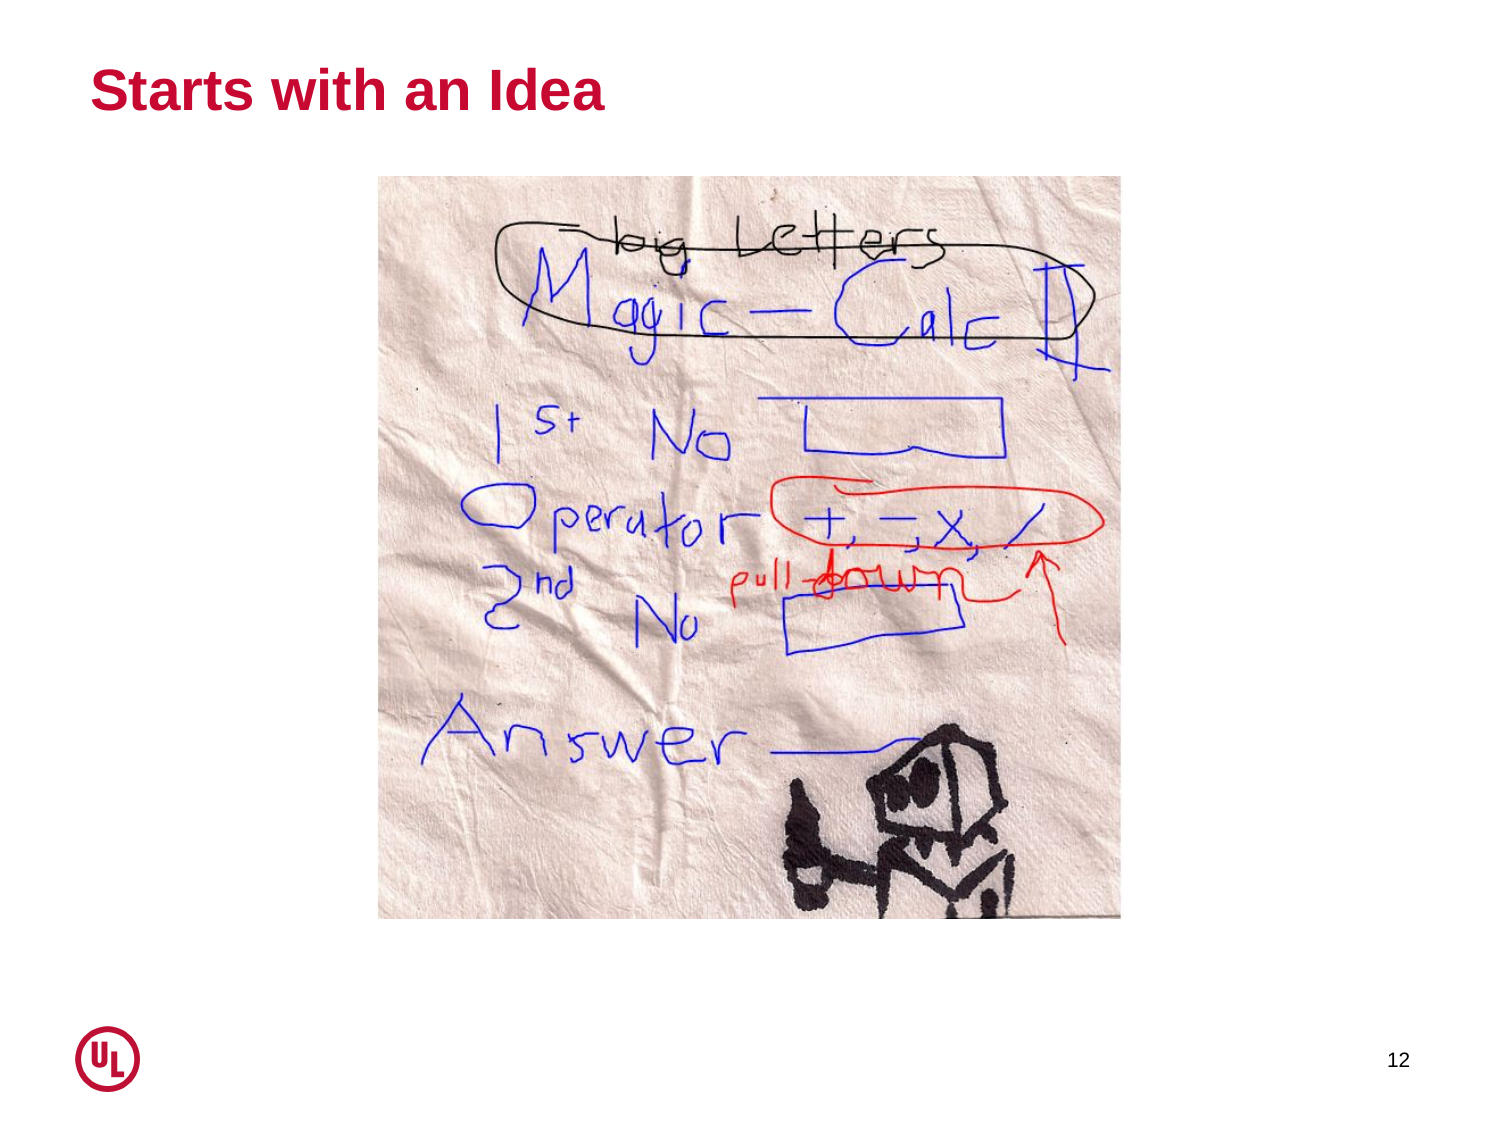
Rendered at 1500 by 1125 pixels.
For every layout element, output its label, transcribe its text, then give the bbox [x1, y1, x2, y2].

title Starts with an Idea [74, 44, 1426, 233]
picture [75, 1026, 140, 1092]
slide_number 12 [1319, 1029, 1425, 1090]
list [377, 176, 1123, 920]
